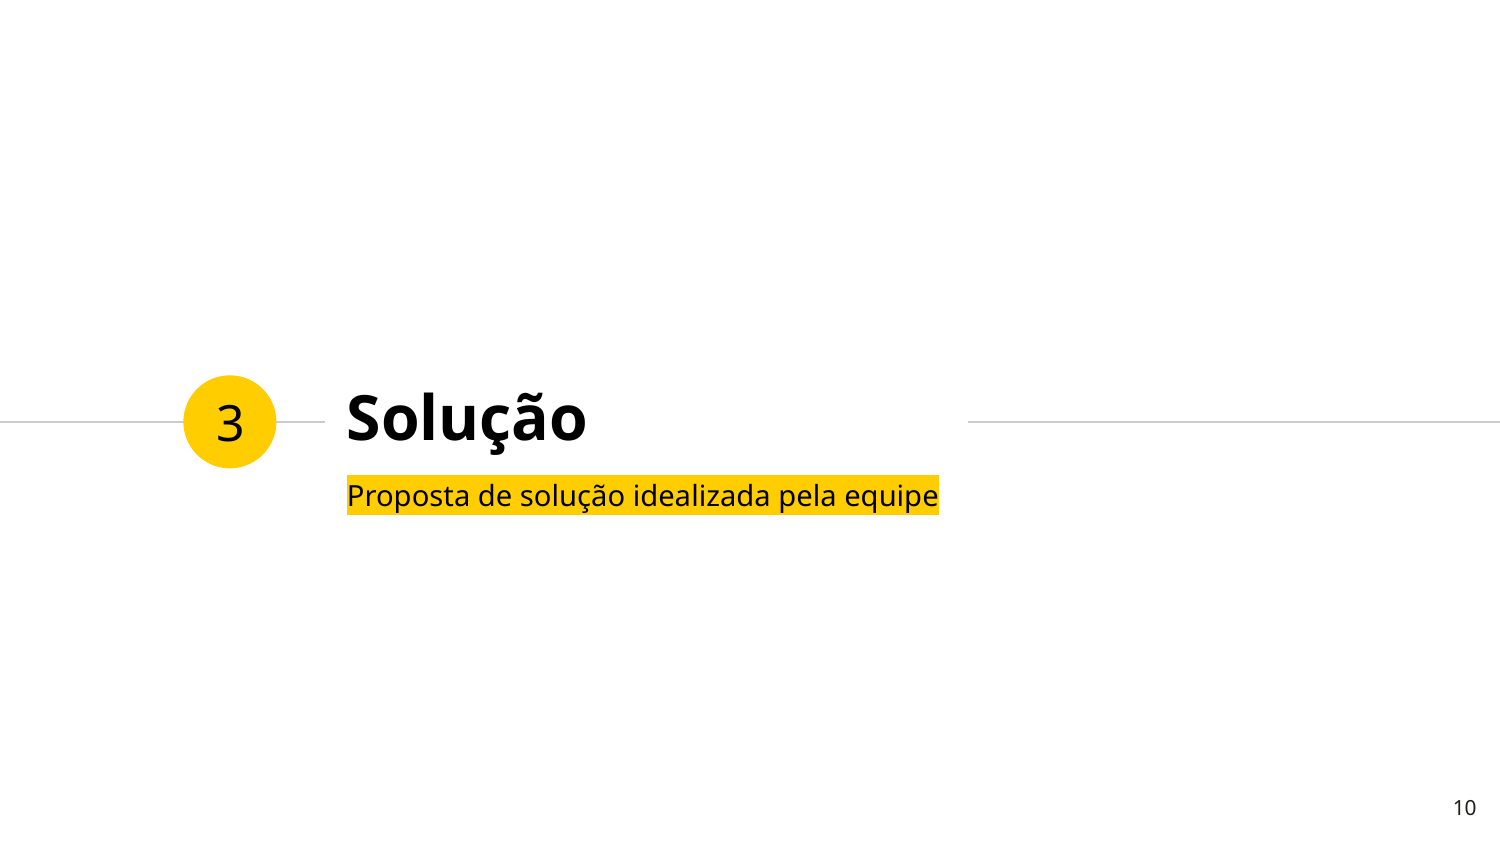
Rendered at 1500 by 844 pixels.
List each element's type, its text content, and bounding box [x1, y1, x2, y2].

slide_number ‹#› [1401, 779, 1492, 844]
title Solução [331, 277, 954, 461]
subtitle Proposta de solução idealizada pela equipe [331, 461, 1249, 591]
text_box 3 [186, 375, 276, 468]
